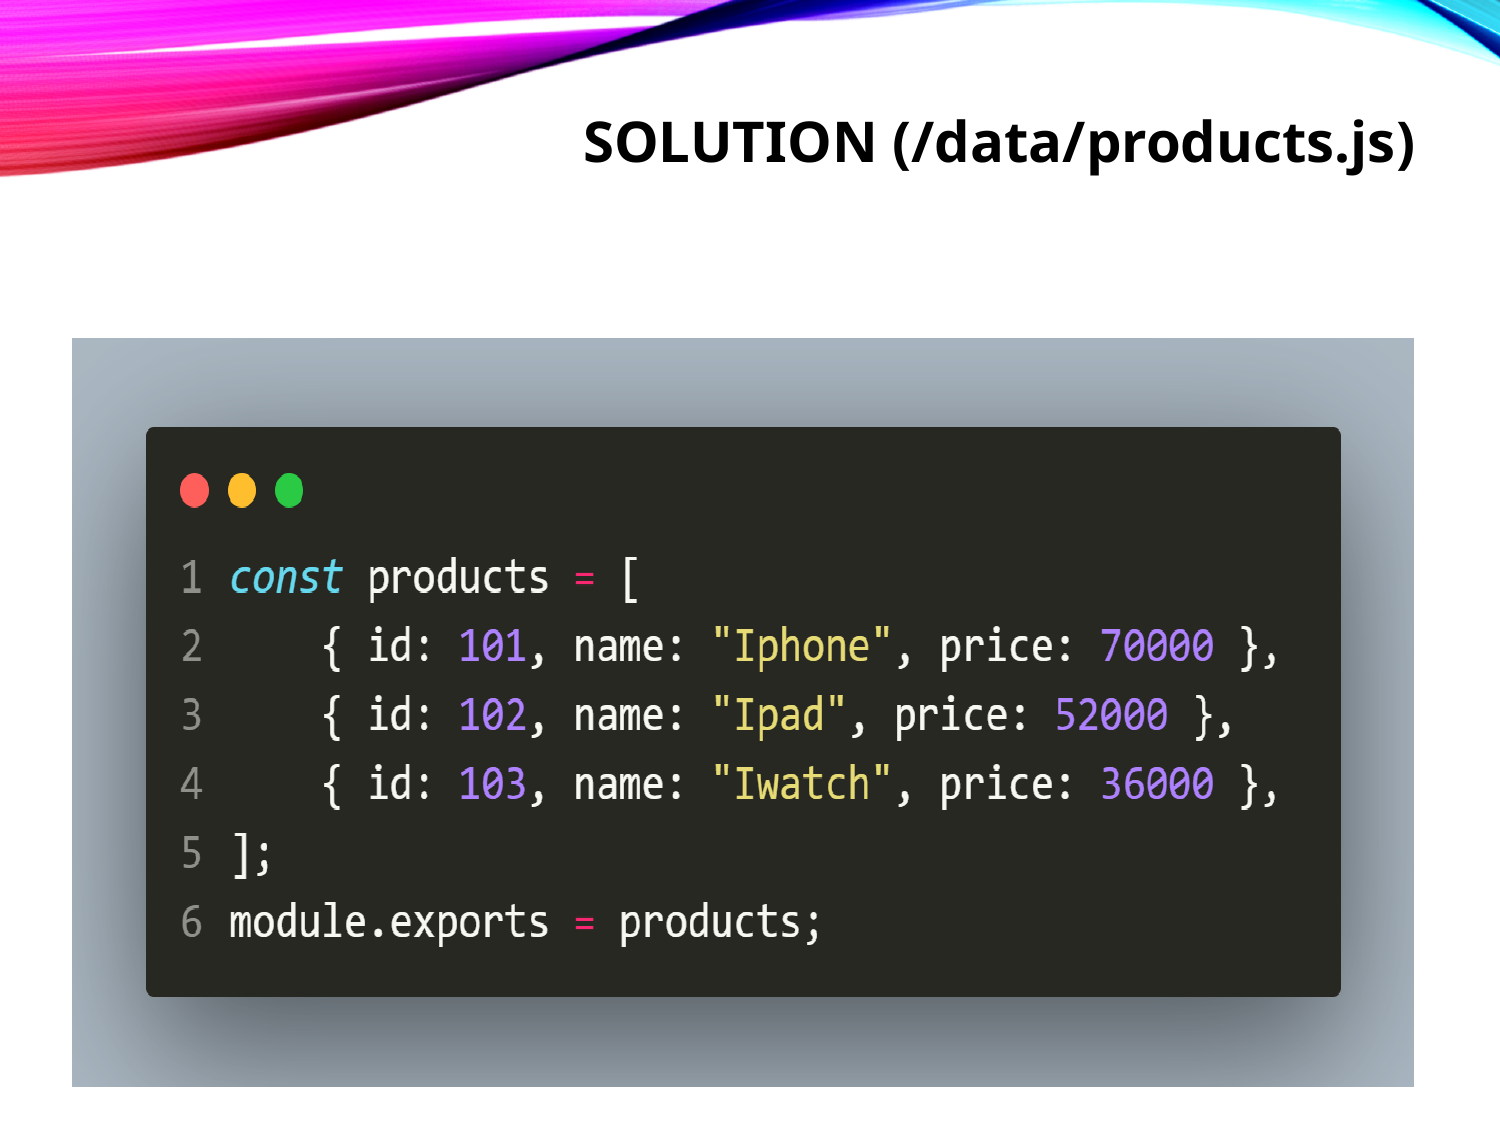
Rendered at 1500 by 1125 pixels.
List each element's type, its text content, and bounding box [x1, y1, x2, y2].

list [71, 337, 1414, 1088]
title Solution (/data/products.js) [383, 38, 1431, 251]
picture [0, 0, 1500, 178]
